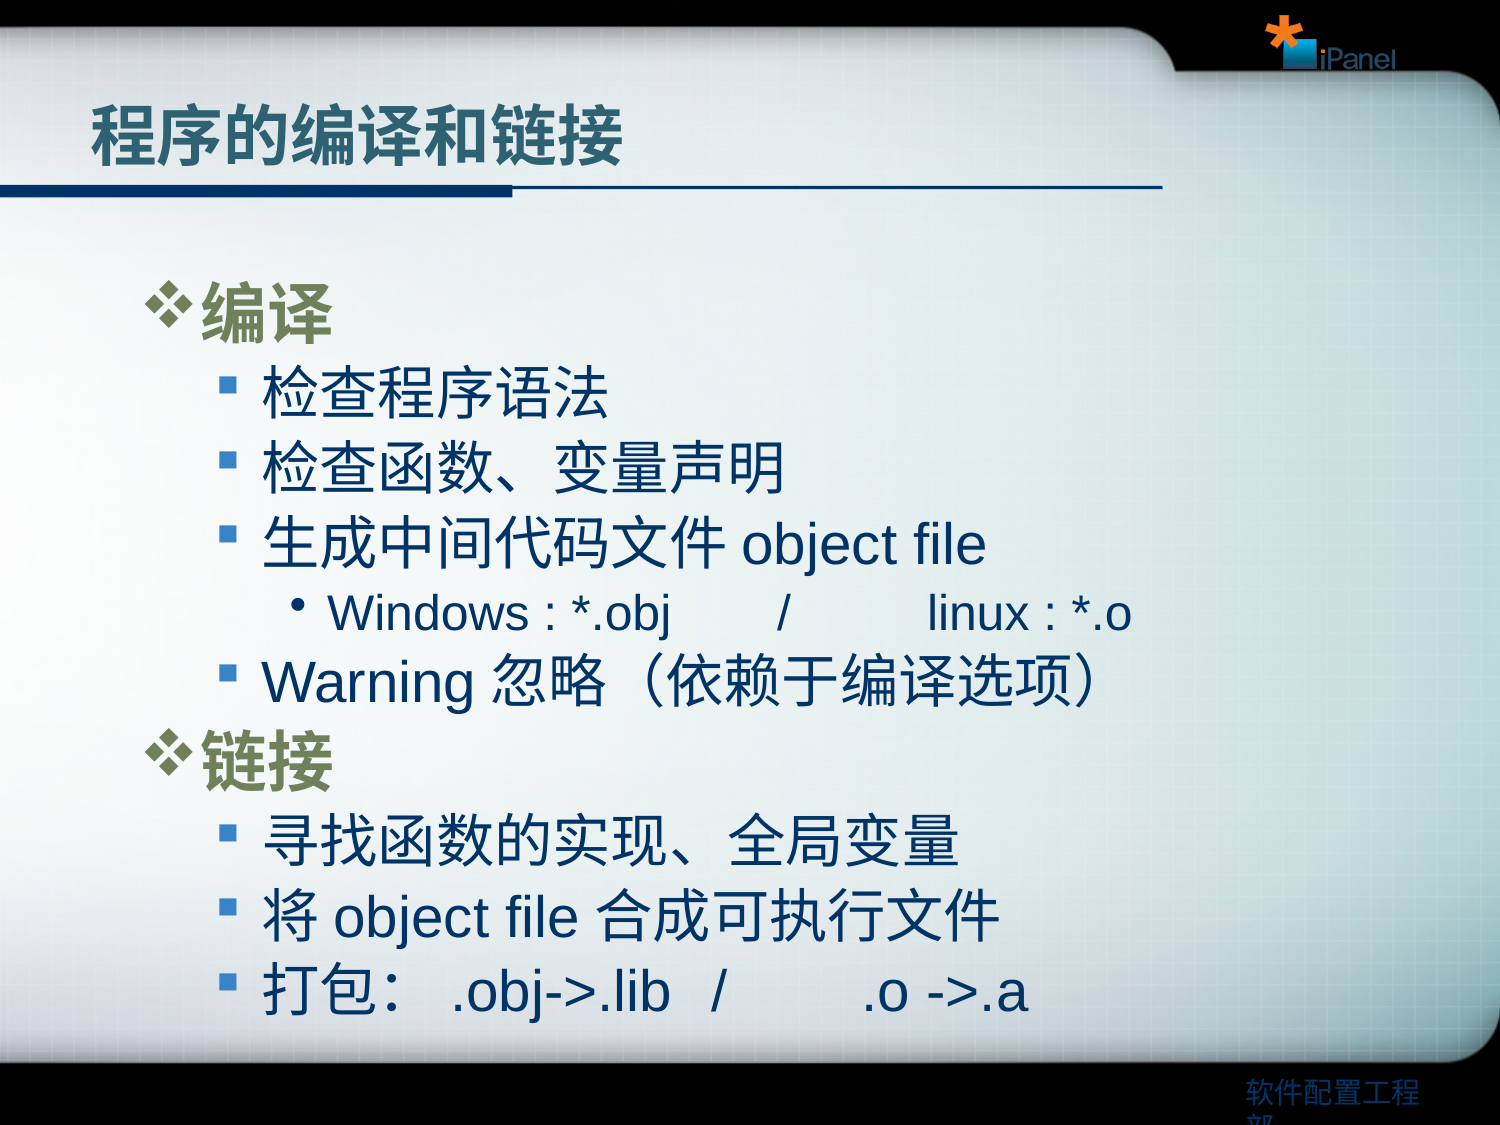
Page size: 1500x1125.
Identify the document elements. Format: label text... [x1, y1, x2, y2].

list 编译 检查程序语法 检查函数、变量声明 生成中间代码文件object file Windows : *.obj / linux : *.o Warning忽略（依赖于编译选项） 链接 寻找函数的实现、全局变量 将object file合成可执行文件 打包：.obj->.lib / .o ->.a [124, 273, 1430, 1079]
slide_number 软件配置工程部 [1230, 1066, 1466, 1120]
title 程序的编译和链接 [74, 87, 1338, 181]
picture [0, 0, 1500, 1125]
